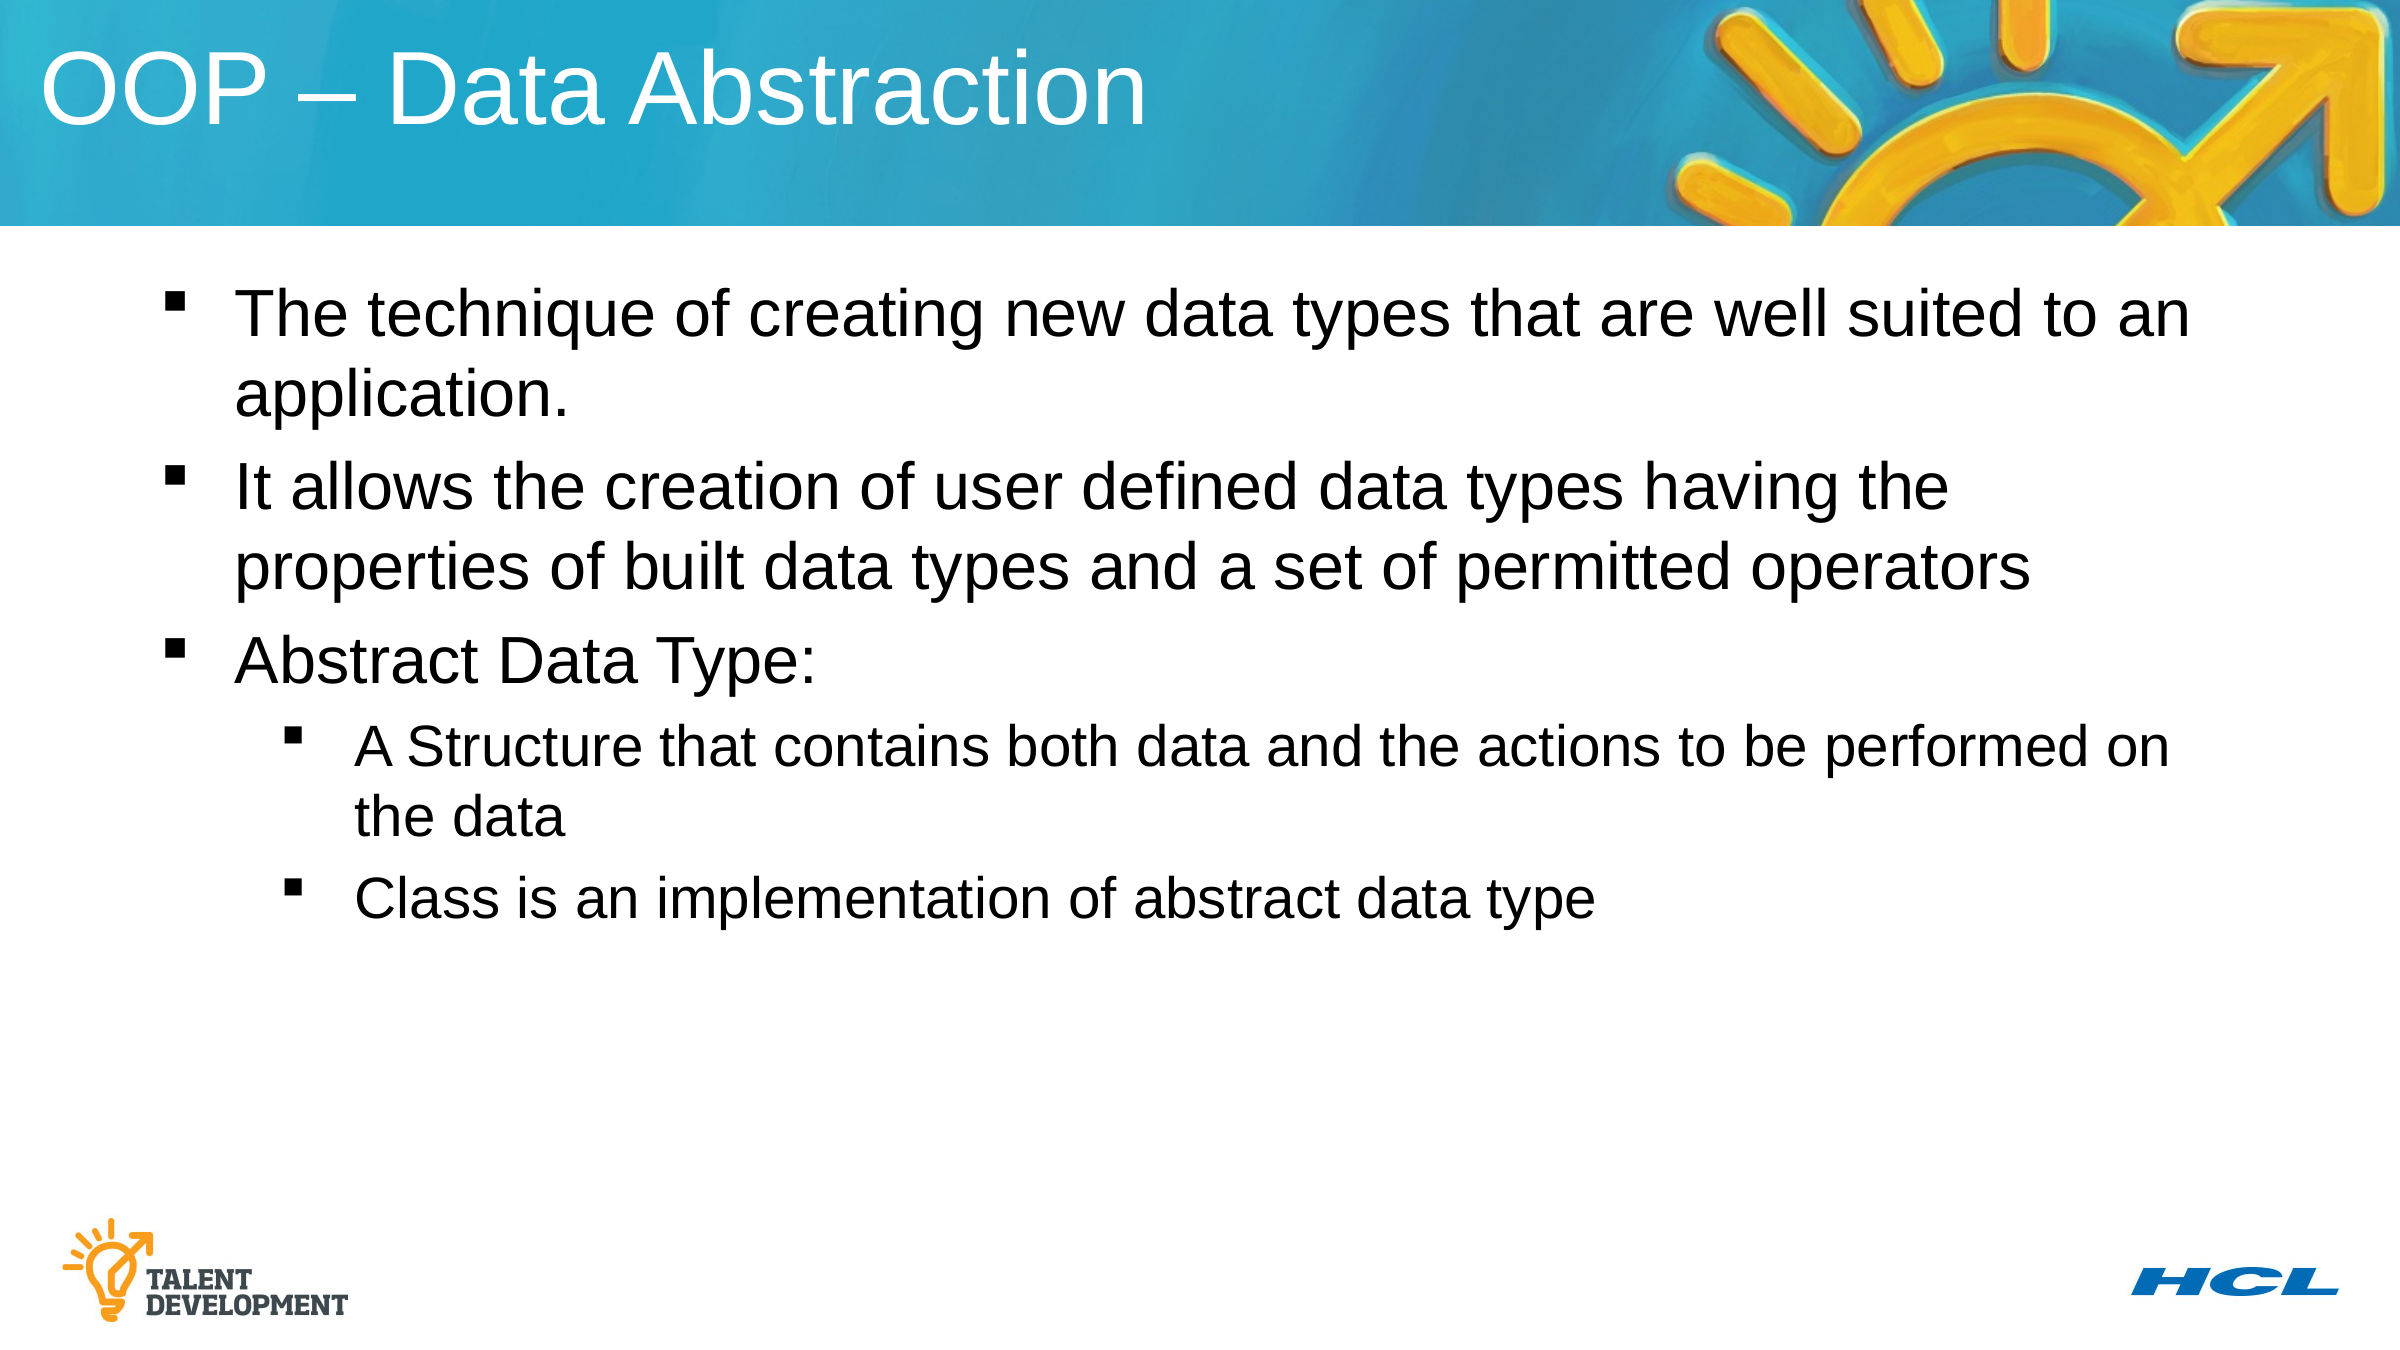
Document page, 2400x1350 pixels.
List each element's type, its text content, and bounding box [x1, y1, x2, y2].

list The technique of creating new data types that are well suited to an application. It allows the creation of user defined data types having the properties of built data types and a set of permitted operators Abstract Data Type: A Structure that contains both data and the actions to be performed on the data Class is an implementation of abstract data type [144, 262, 2275, 1225]
list OOP – Data Abstraction [24, 12, 1675, 138]
picture [0, 0, 2400, 226]
picture [2100, 1169, 2397, 1350]
picture [0, 1169, 389, 1350]
